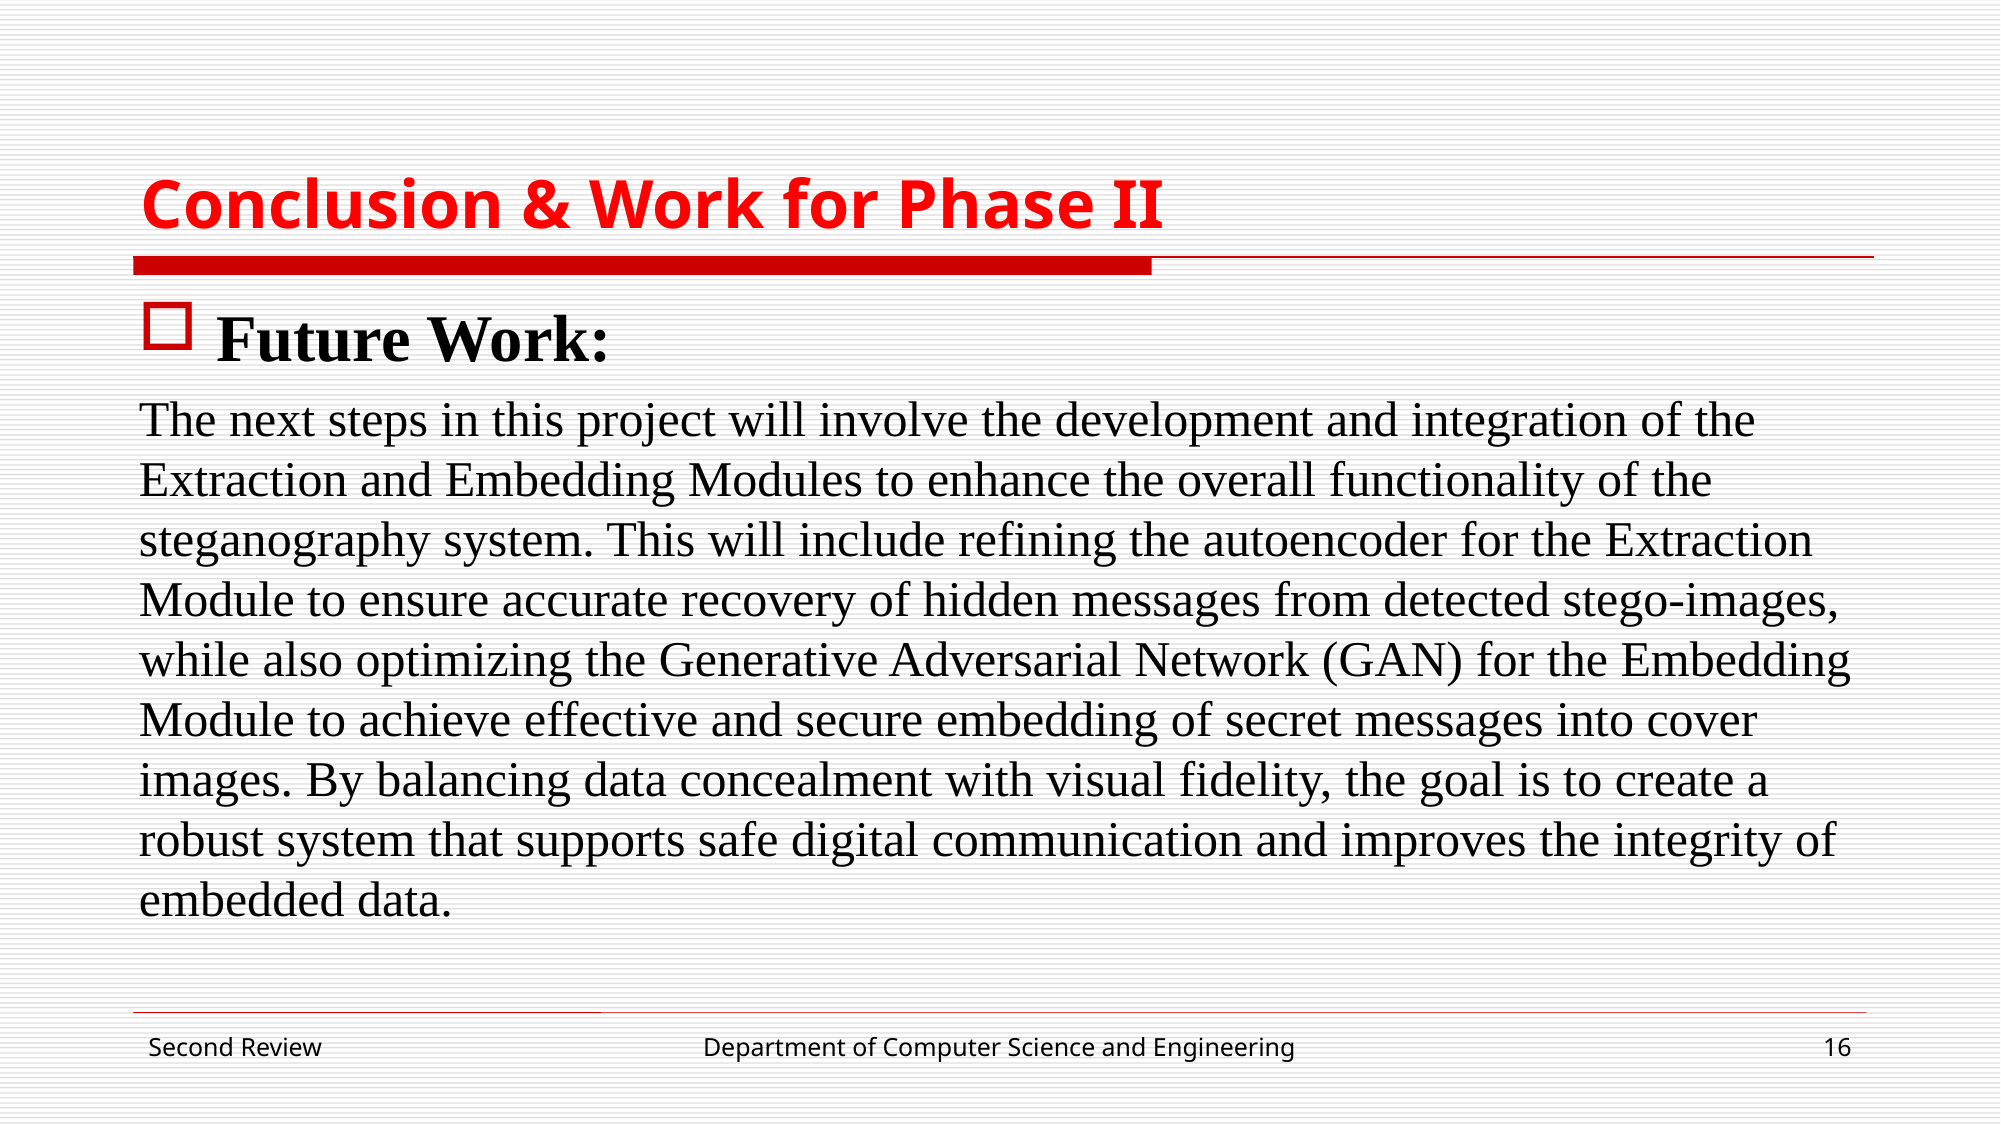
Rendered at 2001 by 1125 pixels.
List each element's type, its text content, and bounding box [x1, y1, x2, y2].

picture [0, 0, 2001, 1125]
list Future Work: The next steps in this project will involve the development and integration of the Extraction and Embedding Modules to enhance the overall functionality of the steganography system. This will include refining the autoencoder for the Extraction Module to ensure accurate recovery of hidden messages from detected stego-images, while also optimizing the Generative Adversarial Network (GAN) for the Embedding Module to achieve effective and secure embedding of secret messages into cover images. By balancing data concealment with visual fidelity, the goal is to create a robust system that supports safe digital communication and improves the integrity of embedded data. [123, 287, 1874, 988]
title Conclusion & Work for Phase II [125, 50, 1876, 250]
slide_number 16 [1433, 1024, 1867, 1103]
slide_number Second Review [133, 1024, 567, 1103]
footer Department of Computer Science and Engineering [683, 1024, 1317, 1103]
